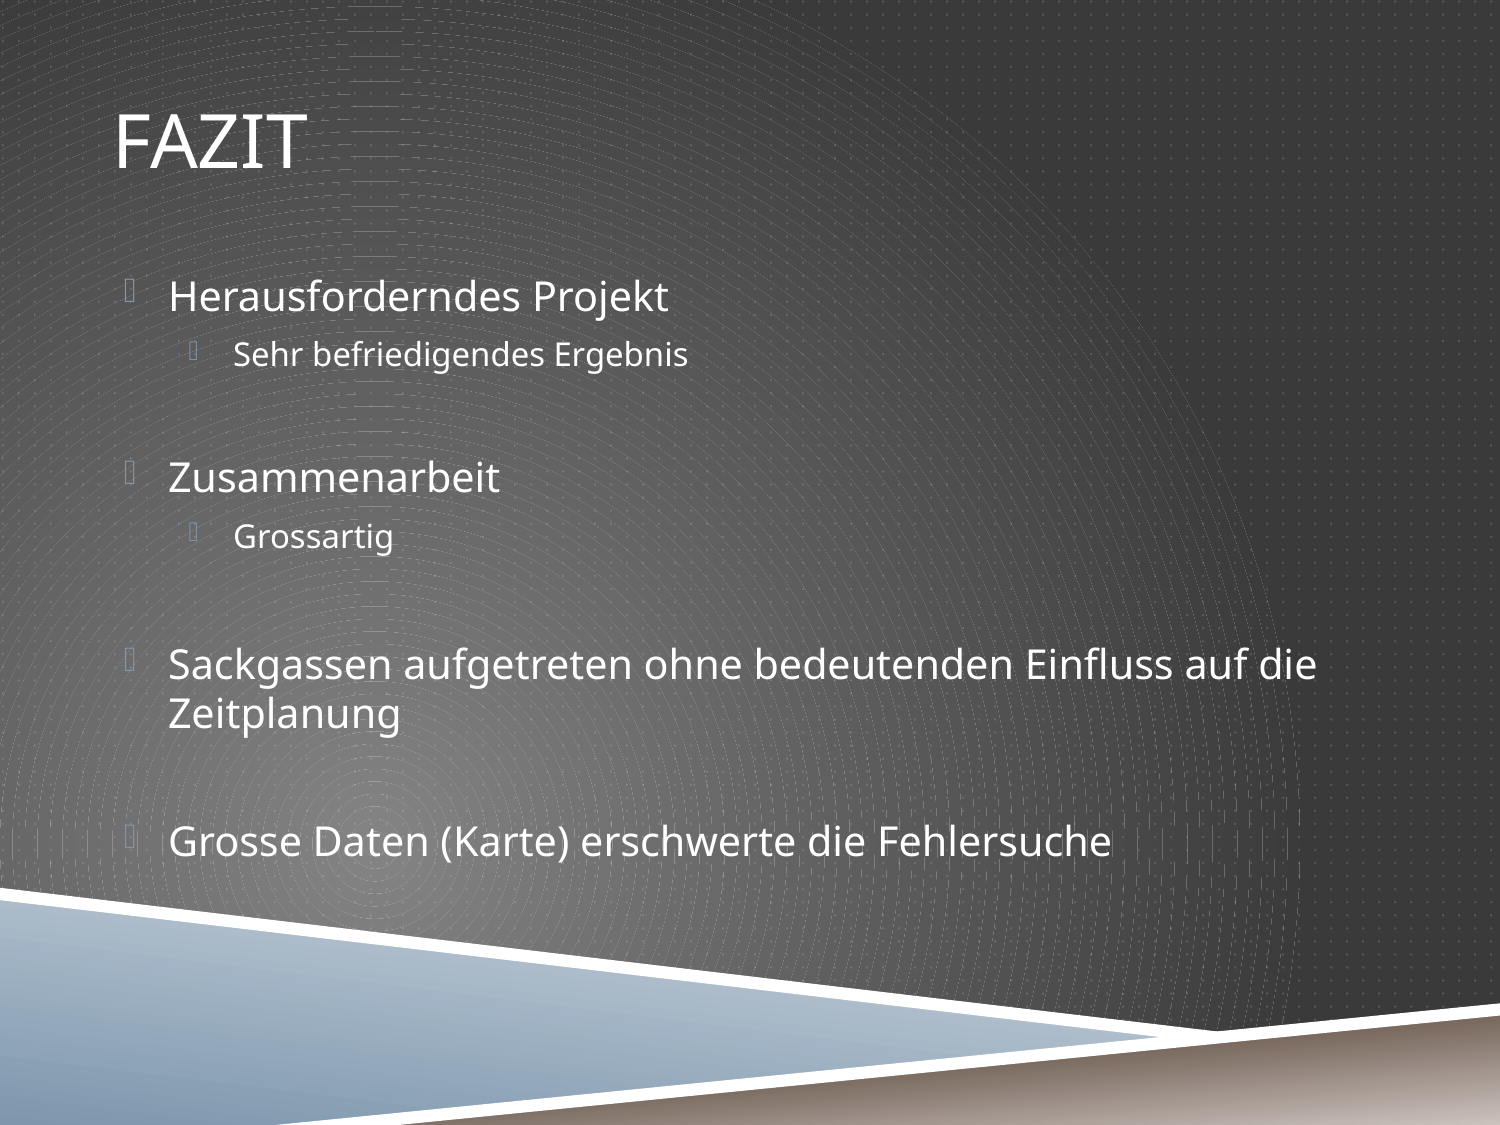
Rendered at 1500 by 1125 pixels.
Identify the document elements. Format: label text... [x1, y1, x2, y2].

title FAzit [112, 45, 1388, 233]
list Herausforderndes Projekt Sehr befriedigendes Ergebnis Zusammenarbeit Grossartig Sackgassen aufgetreten ohne bedeutenden Einfluss auf die Zeitplanung Grosse Daten (Karte) erschwerte die Fehlersuche [112, 262, 1388, 875]
